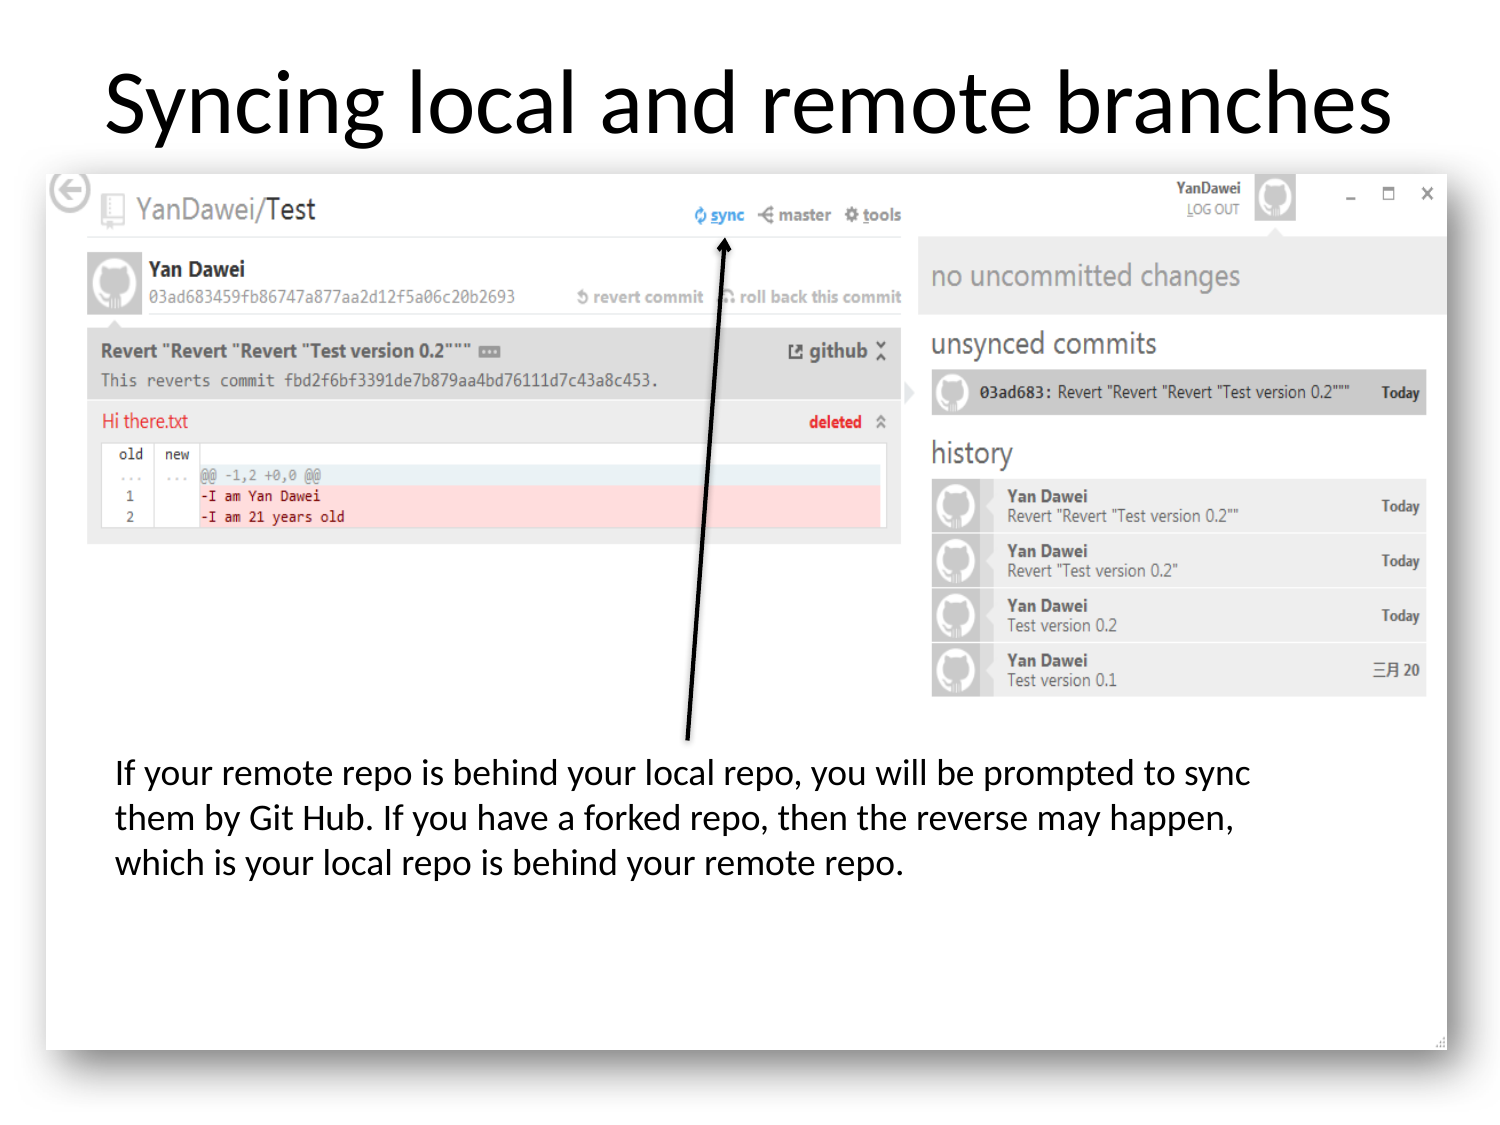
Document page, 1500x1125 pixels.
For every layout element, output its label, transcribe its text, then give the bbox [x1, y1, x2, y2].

title Syncing local and remote branches [75, 2, 1425, 159]
picture [46, 174, 1447, 1051]
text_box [687, 237, 726, 741]
